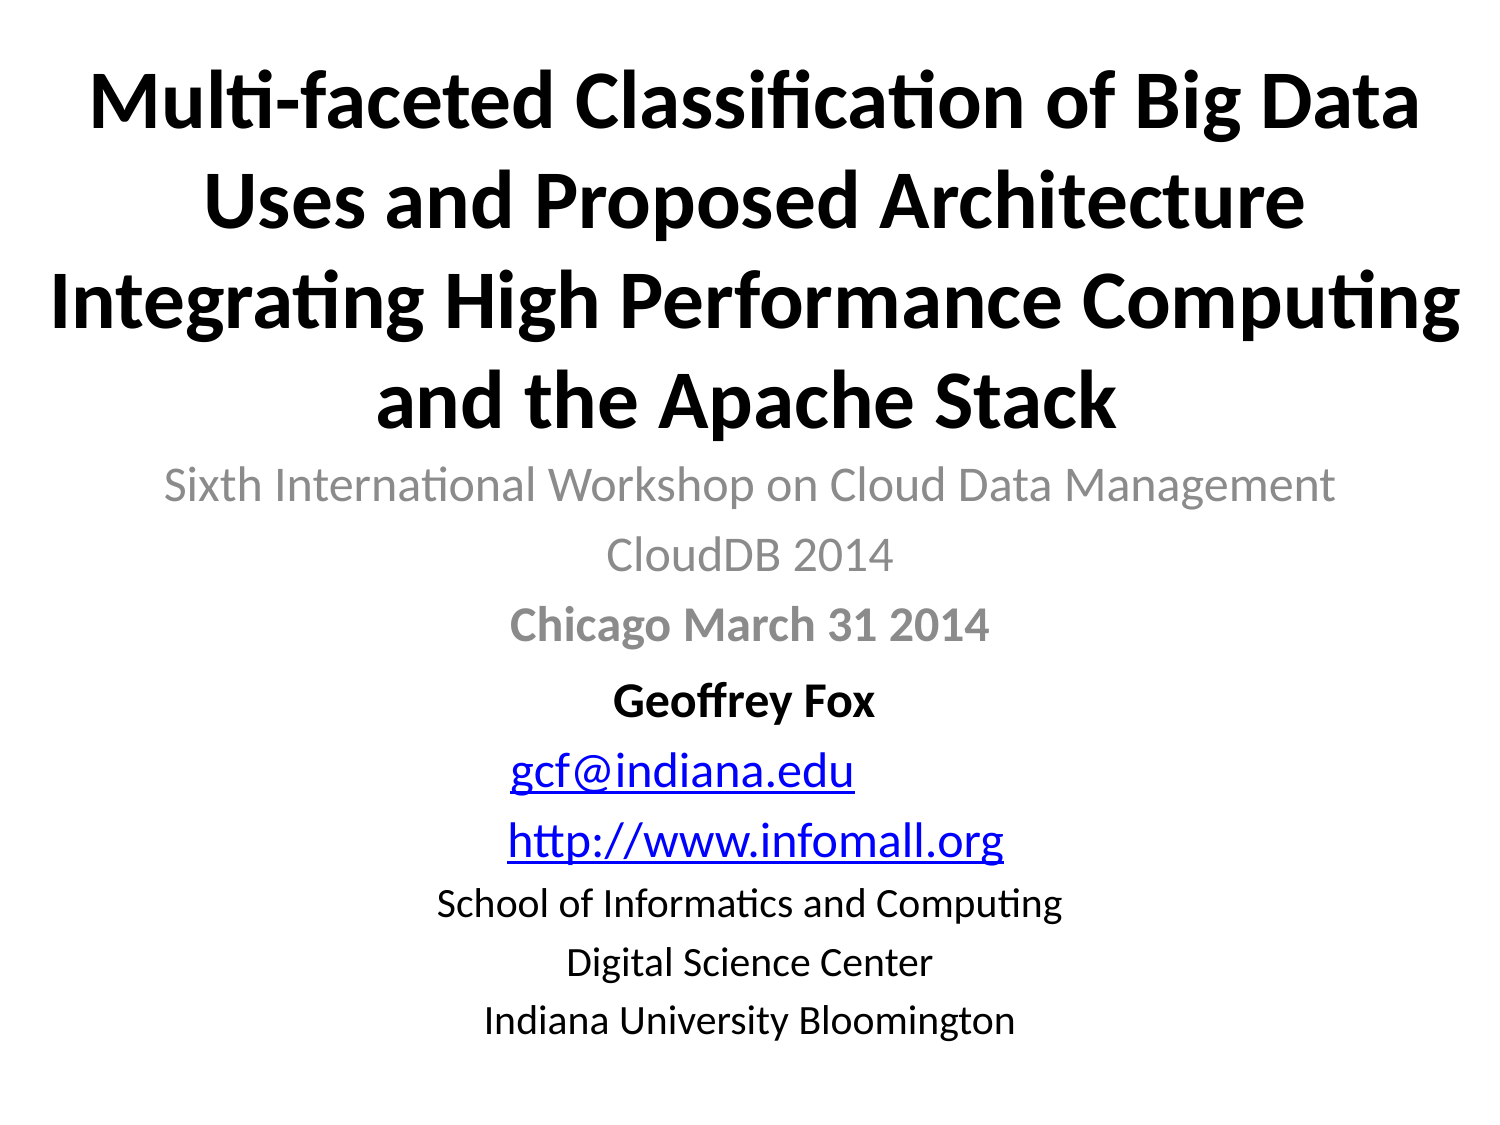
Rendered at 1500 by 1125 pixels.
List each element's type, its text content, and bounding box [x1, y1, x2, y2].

subtitle Sixth International Workshop on Cloud Data Management CloudDB 2014 Chicago March 31 2014 [0, 443, 1500, 583]
text_box Geoffrey Fox gcf@indiana.edu http://www.infomall.org School of Informatics and Computing Digital Science Center Indiana University Bloomington [0, 660, 1500, 1125]
title Multi-faceted Classification of Big Data Uses and Proposed Architecture Integrating High Performance Computing and the Apache Stack [5, 125, 1500, 367]
